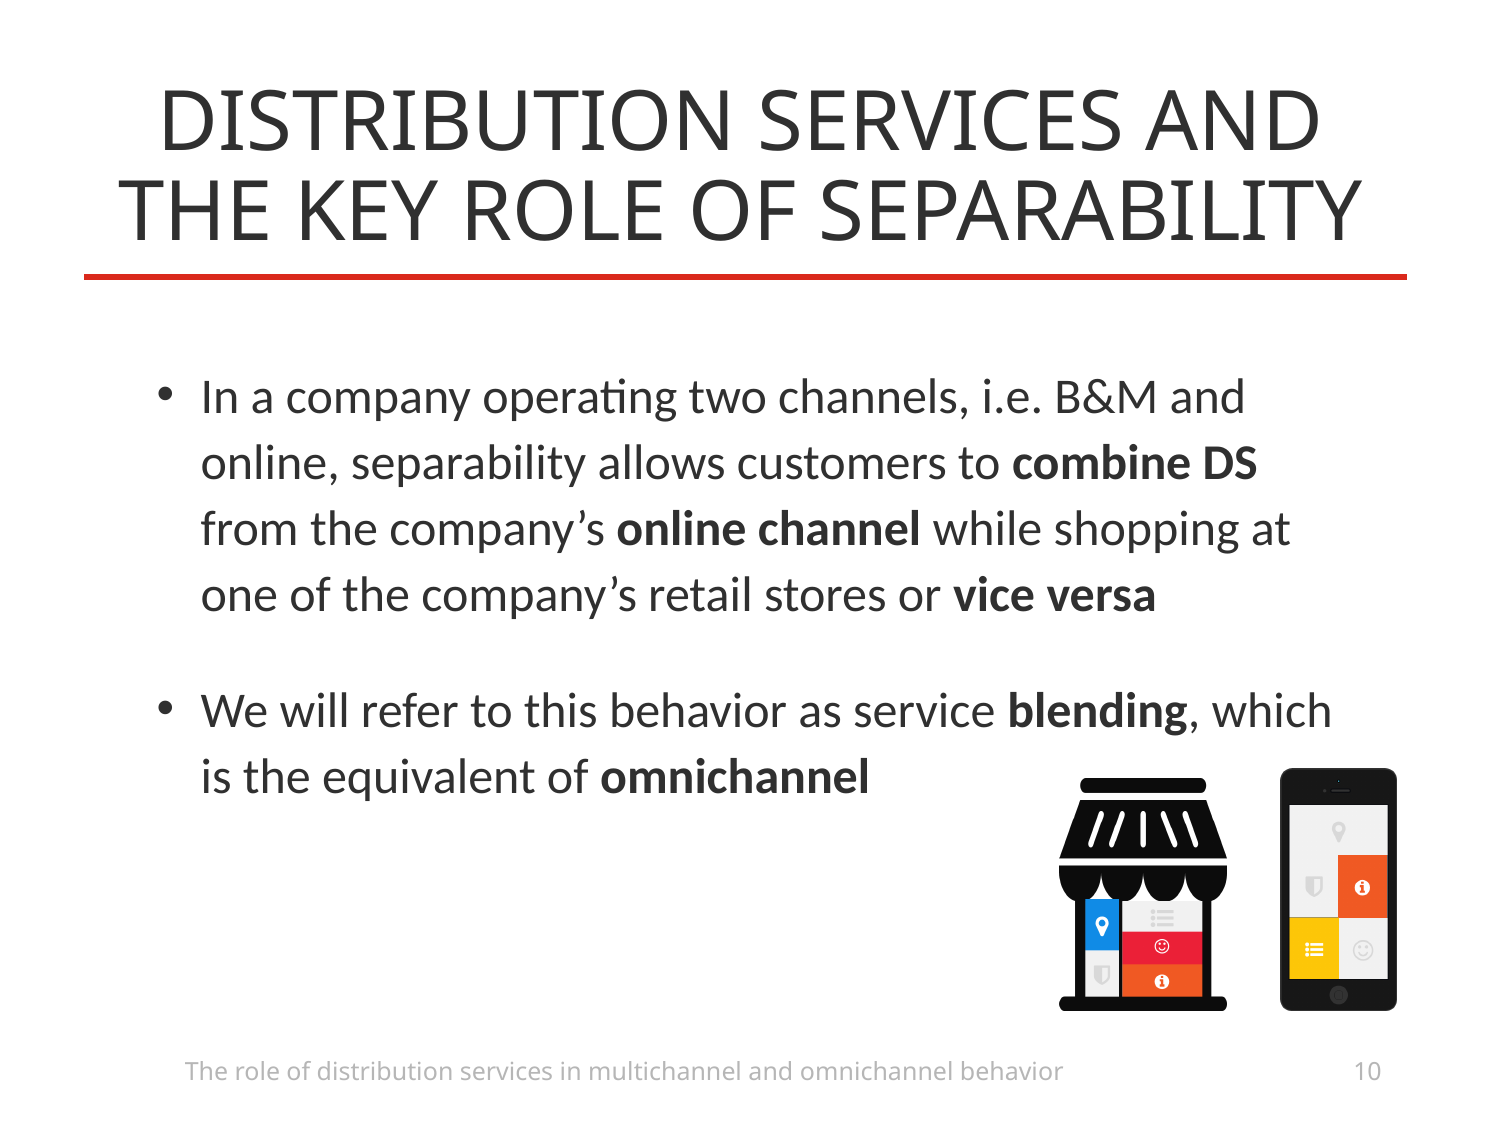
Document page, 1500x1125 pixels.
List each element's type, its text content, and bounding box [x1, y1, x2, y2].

title DISTRIBUTION SERVICES AND THE KEY ROLE OF SEPARABILITY [84, 59, 1397, 274]
slide_number 10 [1059, 1042, 1397, 1103]
list In a company operating two channels, i.e. B&M and online, separability allows customers to combine DS from the company’s online channel while shopping at one of the company’s retail stores or vice versa We will refer to this behavior as service blending, which is the equivalent of omnichannel [141, 350, 1348, 975]
footer The role of distribution services in multichannel and omnichannel behavior [146, 1042, 1059, 1103]
picture [1280, 768, 1397, 1011]
picture [1059, 778, 1227, 1011]
